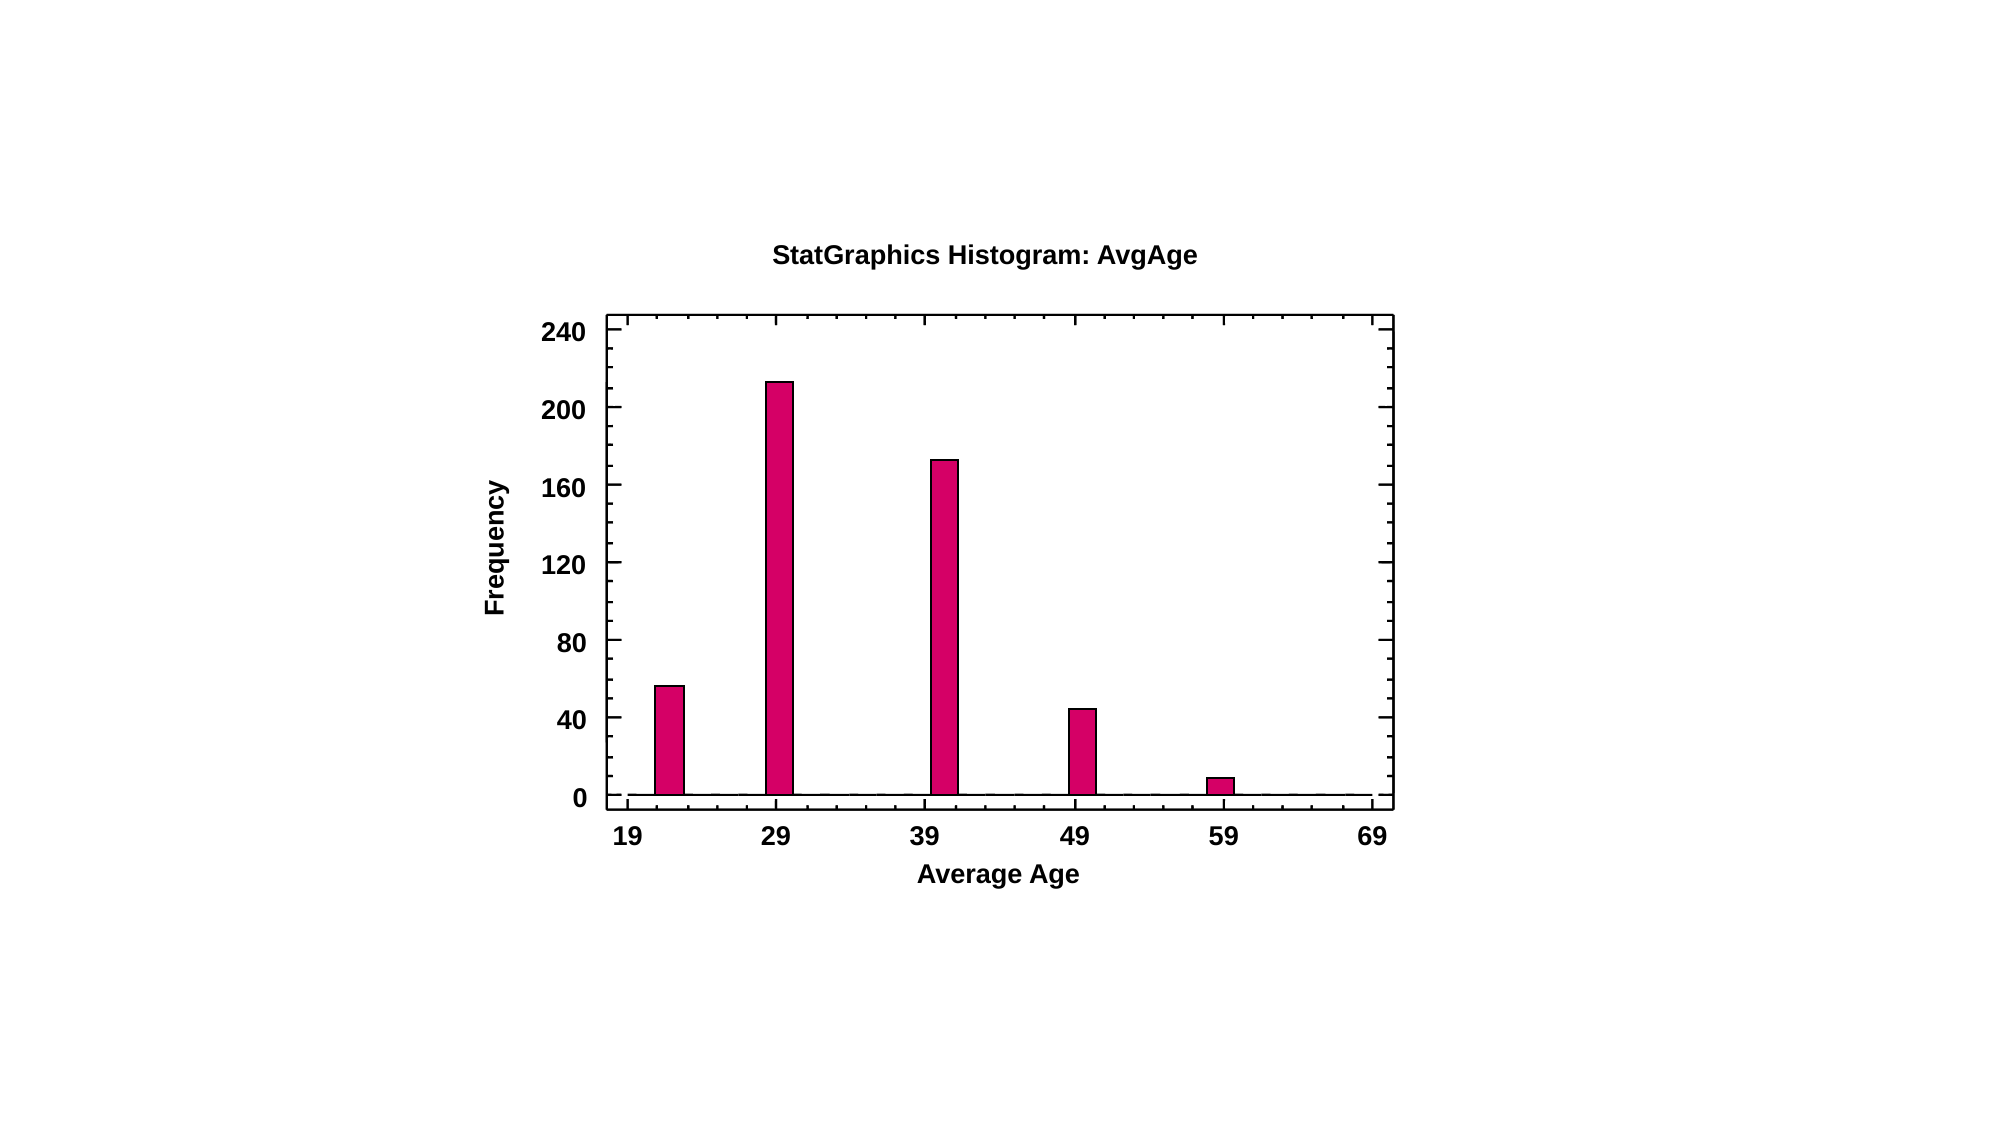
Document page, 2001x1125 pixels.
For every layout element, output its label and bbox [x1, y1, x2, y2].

text_box [330, 142, 1670, 982]
